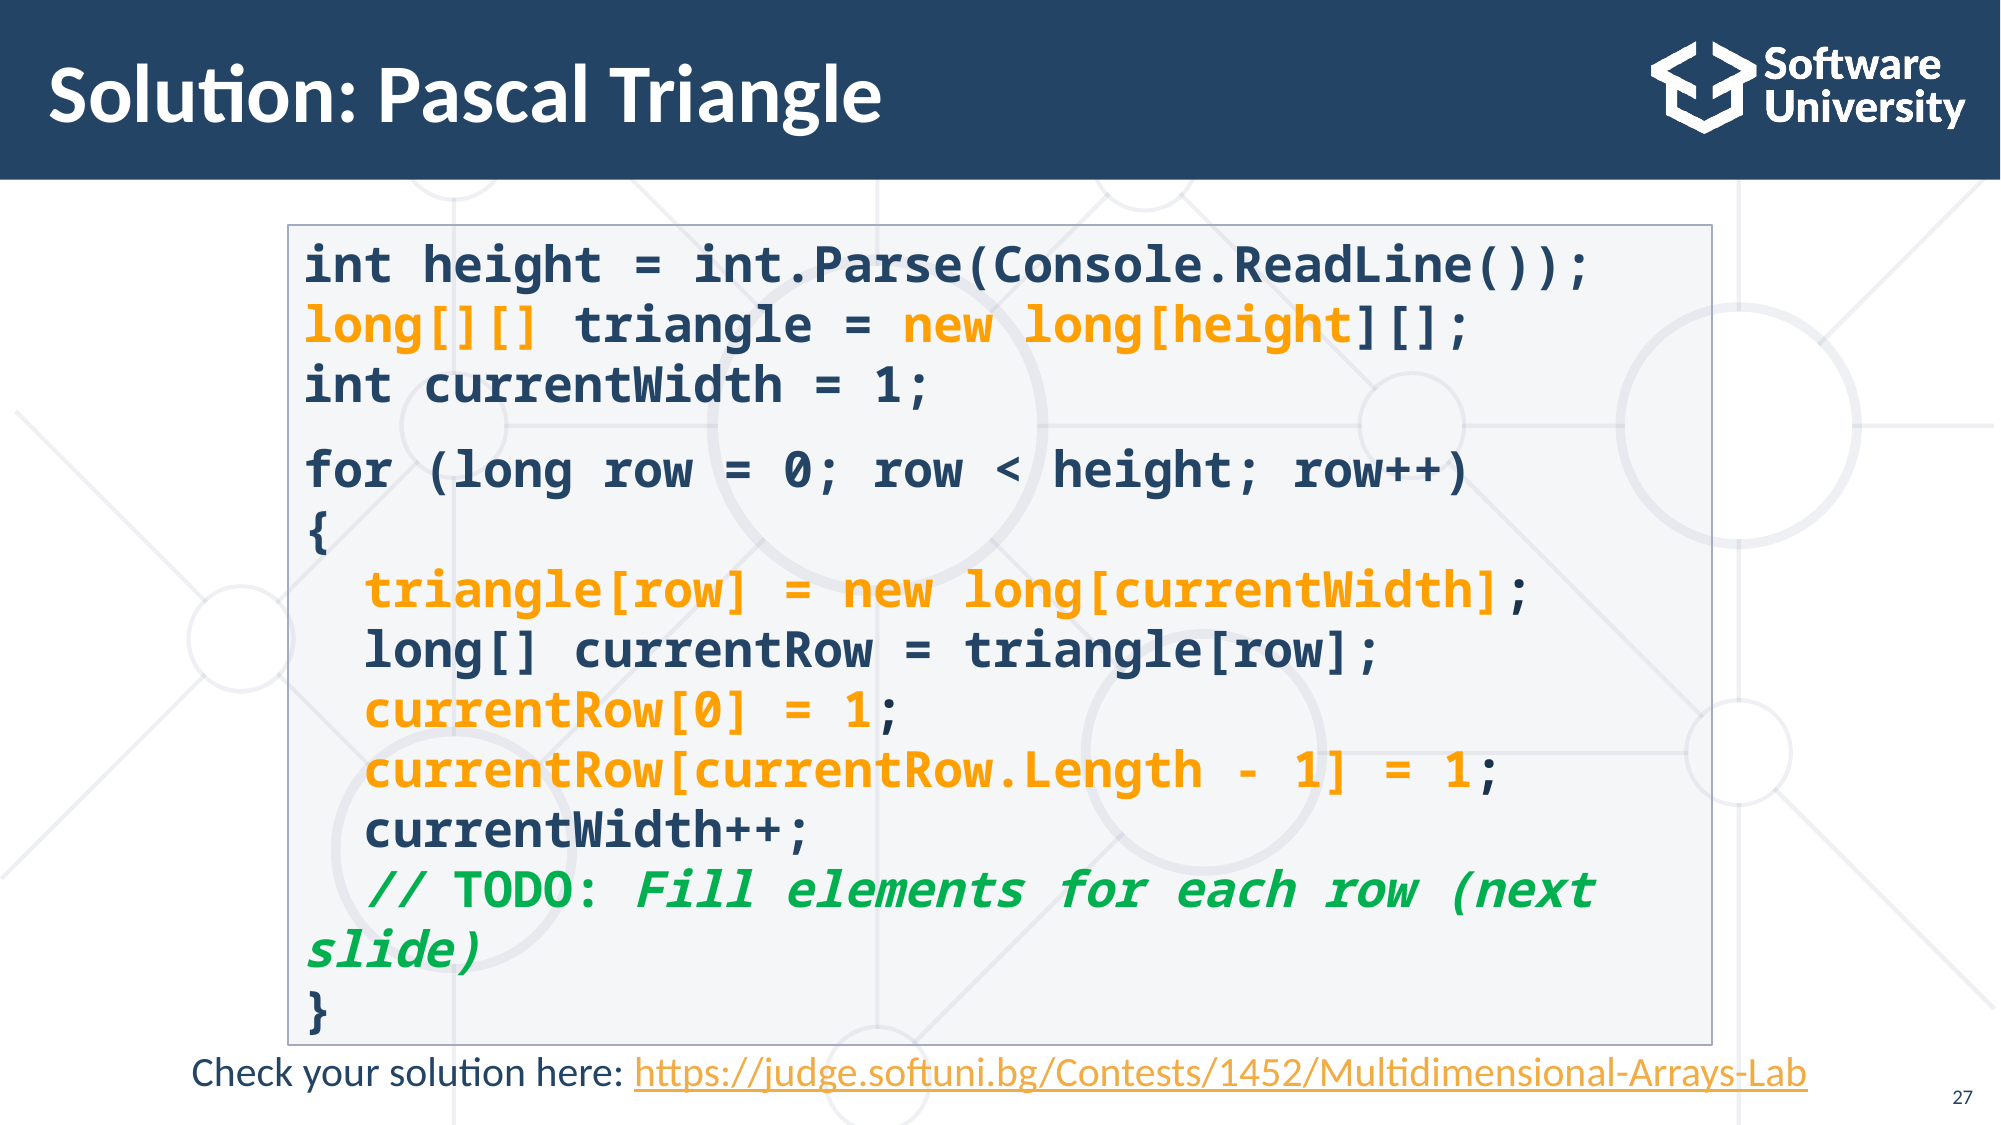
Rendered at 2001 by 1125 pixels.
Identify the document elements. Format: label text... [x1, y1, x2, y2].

text_box int height = int.Parse(Console.ReadLine()); long[][] triangle = new long[height][]; int currentWidth = 1; for (long row = 0; row < height; row++) { triangle[row] = new long[currentWidth]; long[] currentRow = triangle[row]; currentRow[0] = 1; currentRow[currentRow.Length - 1] = 1; currentWidth++; // TODO: Fill elements for each row (next slide) } [288, 224, 1713, 1036]
text_box Check your solution here: https://judge.softuni.bg/Contests/1452/Multidimensional-Arrays-Lab [131, 1036, 1869, 1102]
title Solution: Pascal Triangle [31, 16, 1625, 162]
picture [1651, 41, 1966, 134]
slide_number ‹#› [1927, 1067, 1989, 1117]
